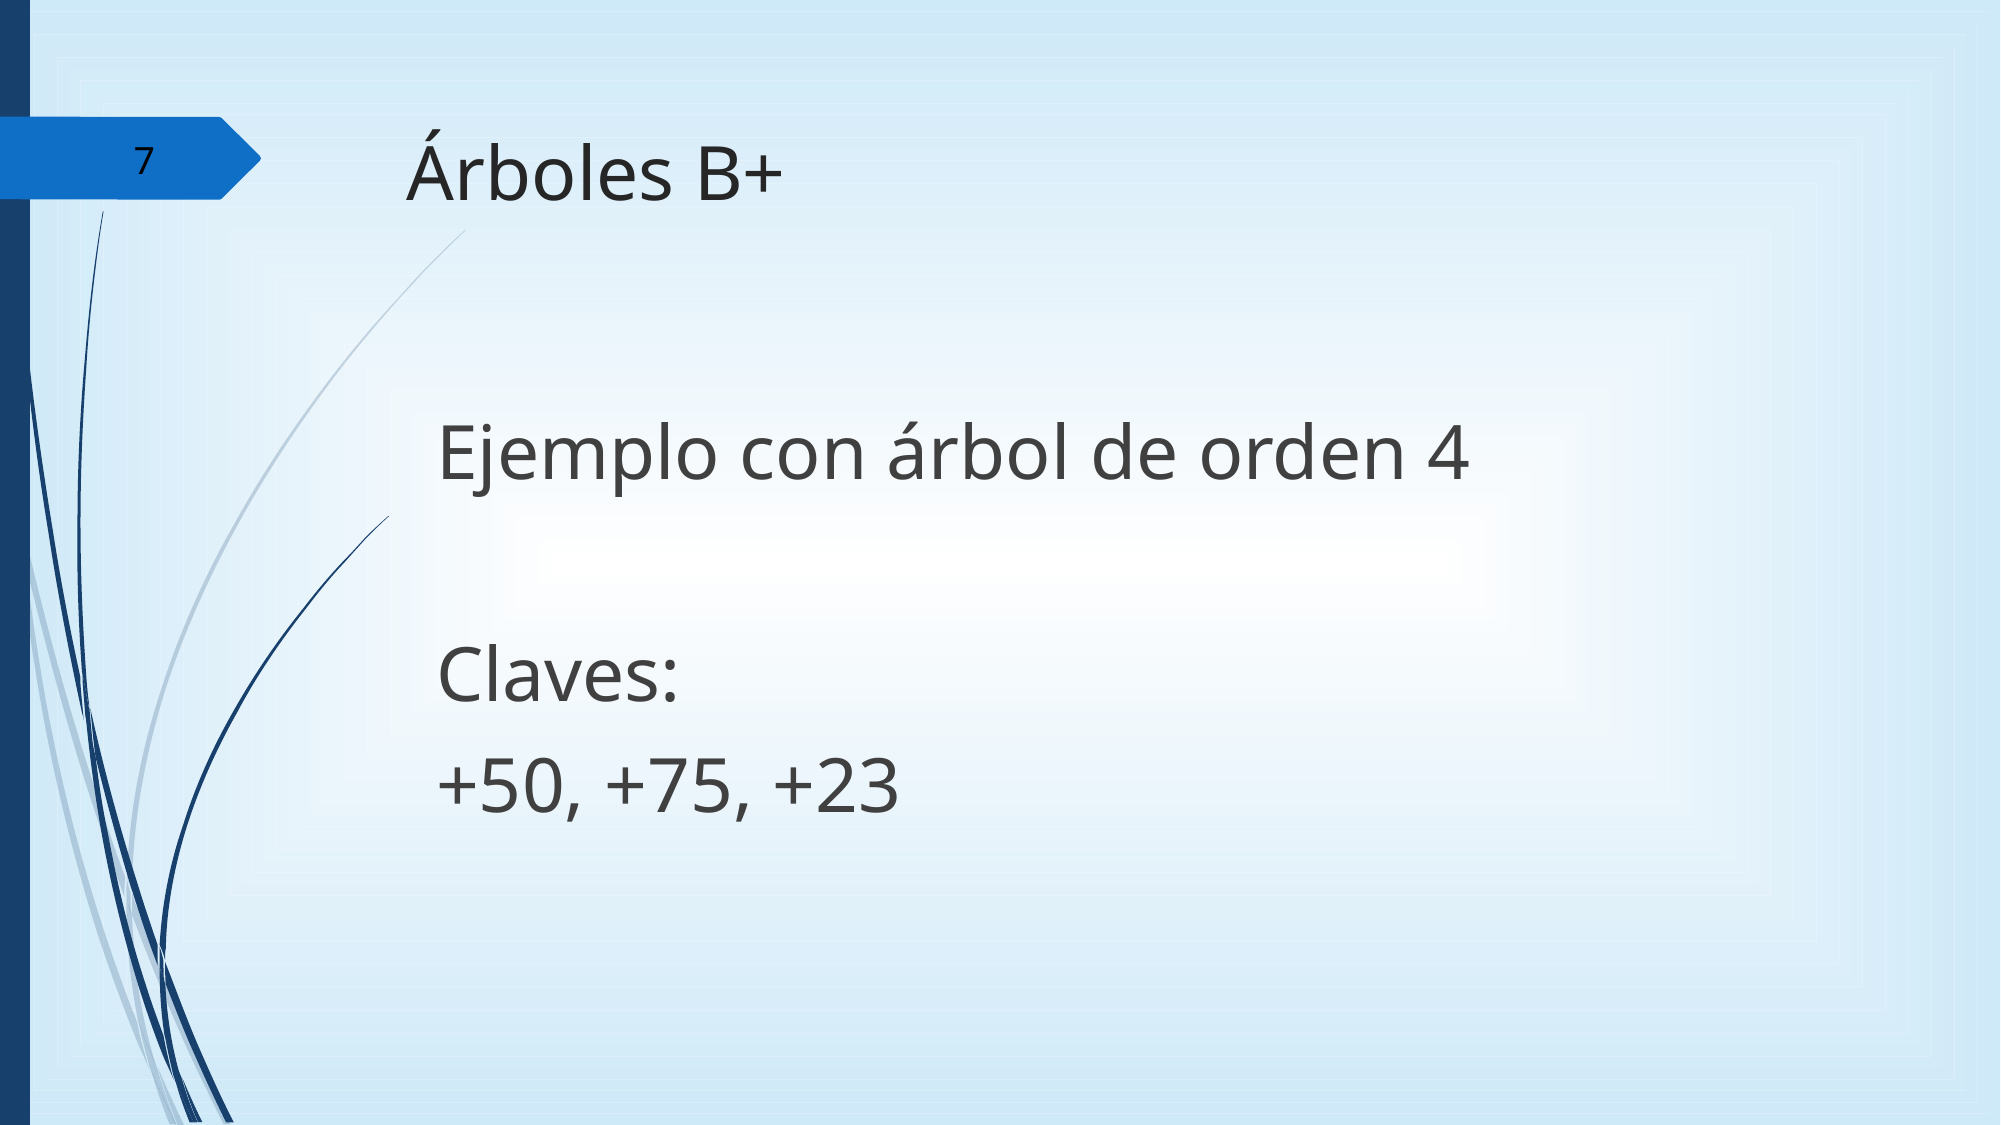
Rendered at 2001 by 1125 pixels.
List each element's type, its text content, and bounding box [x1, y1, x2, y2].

text_box 7 [118, 130, 247, 190]
text_box Árboles B+ [391, 118, 1855, 360]
text_box Ejemplo con árbol de orden 4 Claves: +50, +75, +23 [421, 397, 1638, 905]
